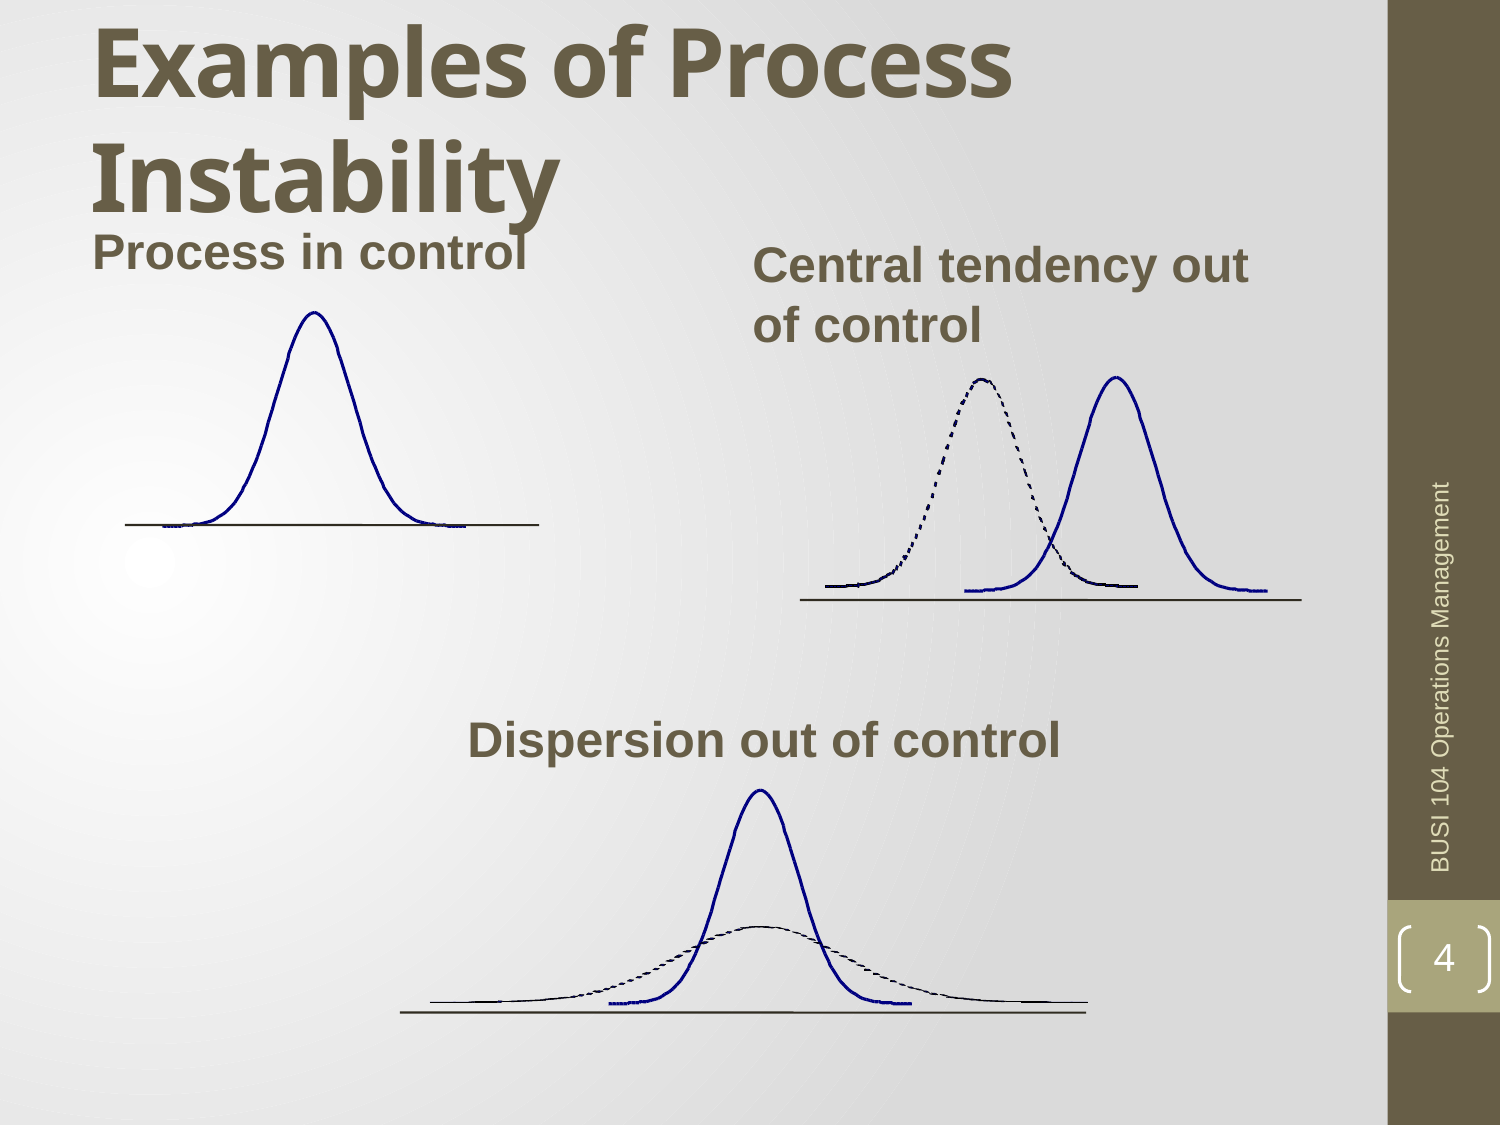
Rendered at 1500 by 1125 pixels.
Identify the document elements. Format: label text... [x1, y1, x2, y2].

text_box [1146, 376, 1269, 592]
title Examples of Process Instability [75, 45, 1325, 188]
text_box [608, 789, 913, 918]
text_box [161, 311, 467, 527]
text_box Central tendency out of control [737, 224, 1325, 360]
text_box Dispersion out of control [452, 699, 1078, 775]
footer BUSI 104 Operations Management [1408, 337, 1469, 889]
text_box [824, 377, 1138, 589]
slide_number 4 [1397, 925, 1492, 994]
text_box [429, 925, 1089, 1003]
text_box Process in control [77, 212, 544, 288]
